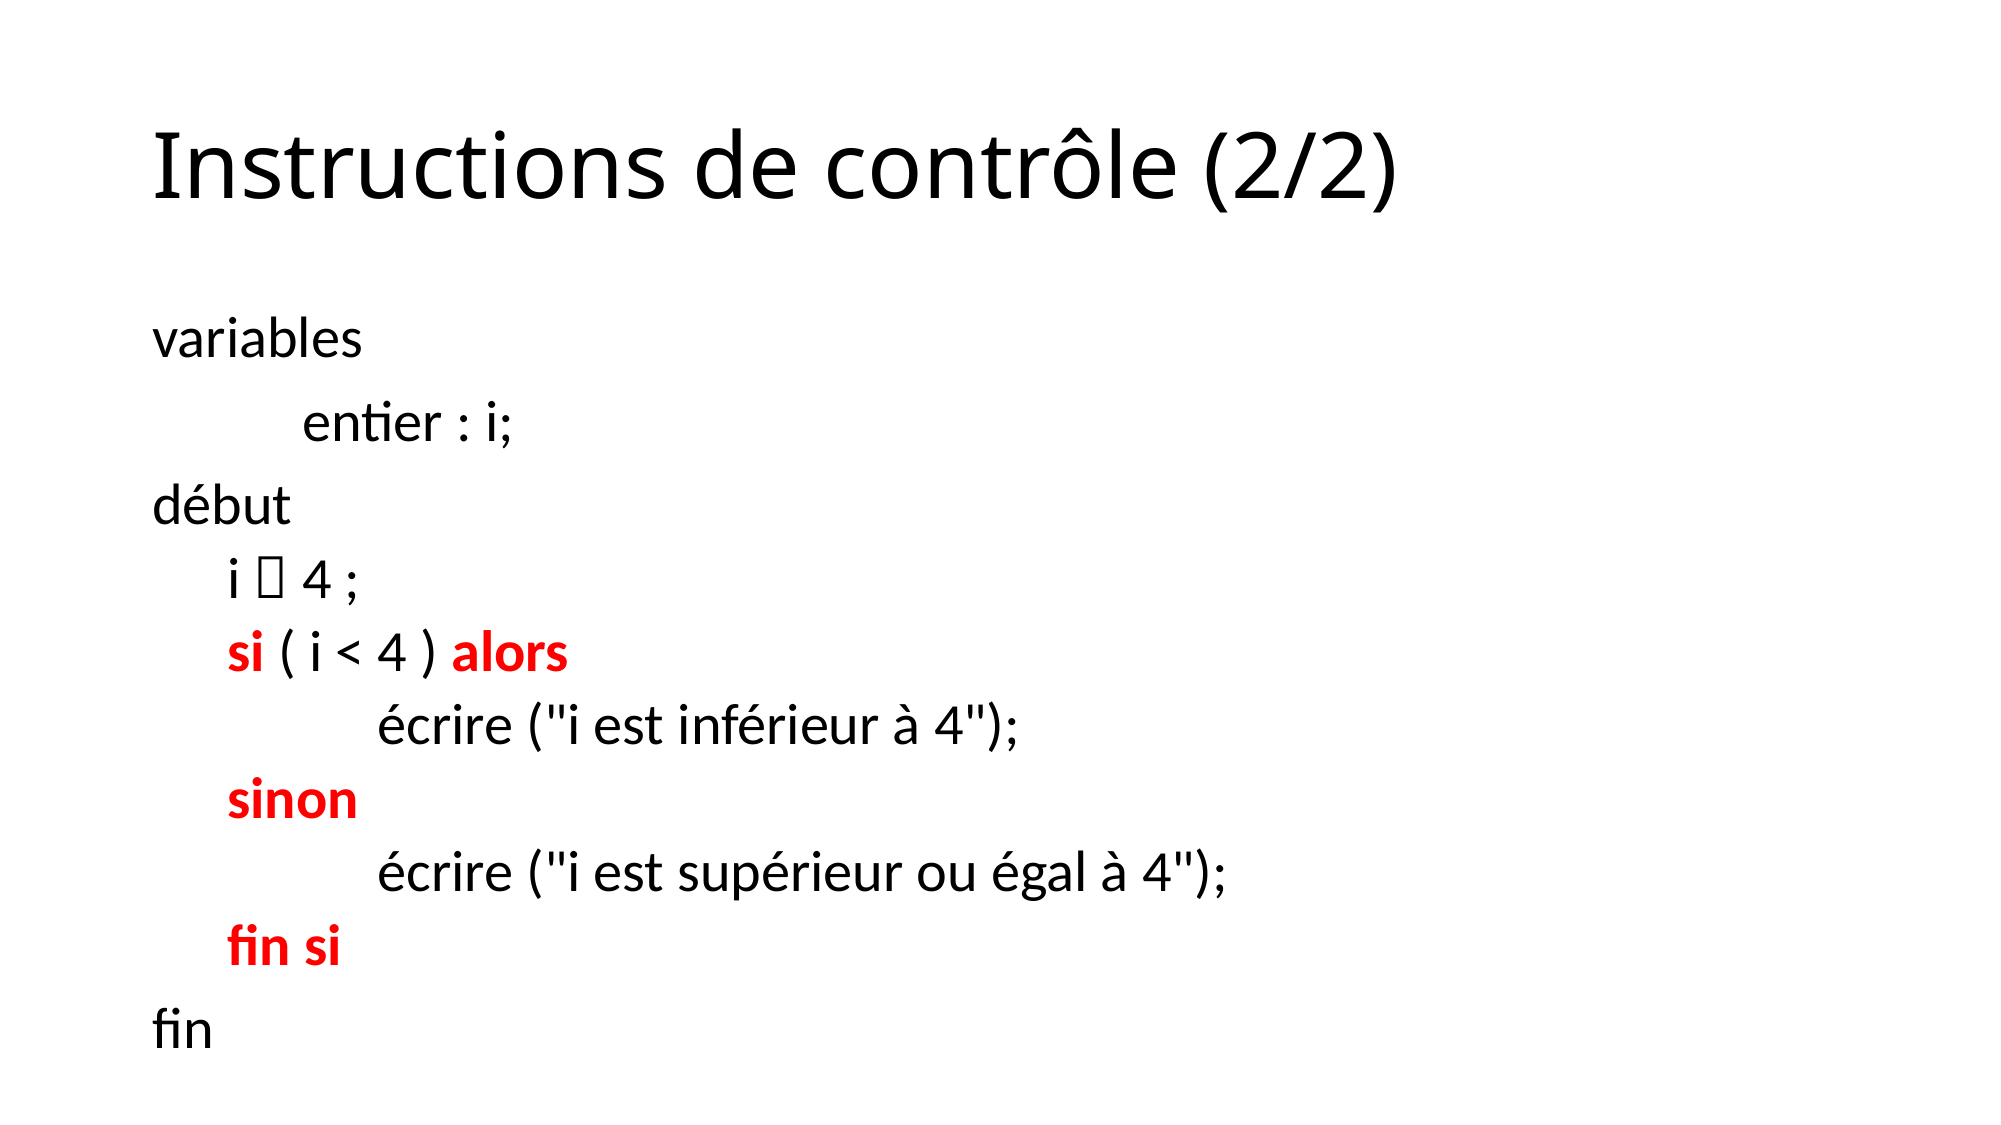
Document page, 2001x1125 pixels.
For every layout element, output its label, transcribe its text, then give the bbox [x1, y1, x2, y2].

list variables entier : i; début i  4 ; si ( i < 4 ) alors écrire ("i est inférieur à 4"); sinon écrire ("i est supérieur ou égal à 4"); fin si fin [137, 299, 1863, 1014]
title Instructions de contrôle (2/2) [137, 59, 1863, 278]
